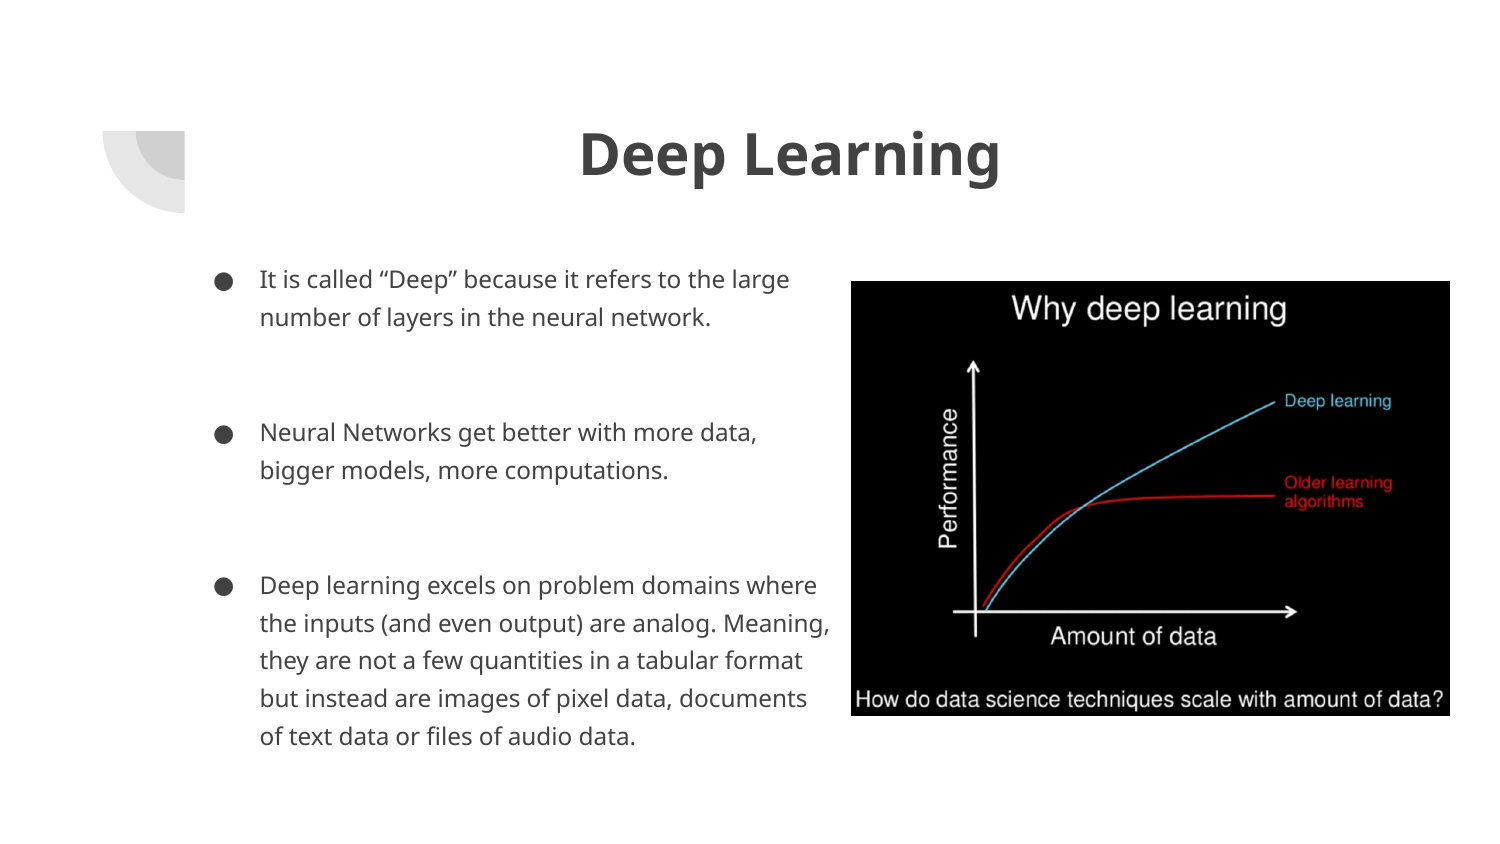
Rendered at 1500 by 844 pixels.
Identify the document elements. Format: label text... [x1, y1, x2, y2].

list It is called “Deep” because it refers to the large number of layers in the neural network. Neural Networks get better with more data, bigger models, more computations. Deep learning excels on problem domains where the inputs (and even output) are analog. Meaning, they are not a few quantities in a tabular format but instead are images of pixel data, documents of text data or files of audio data. [175, 243, 852, 796]
title Deep Learning [213, 98, 1368, 263]
picture [850, 281, 1451, 716]
